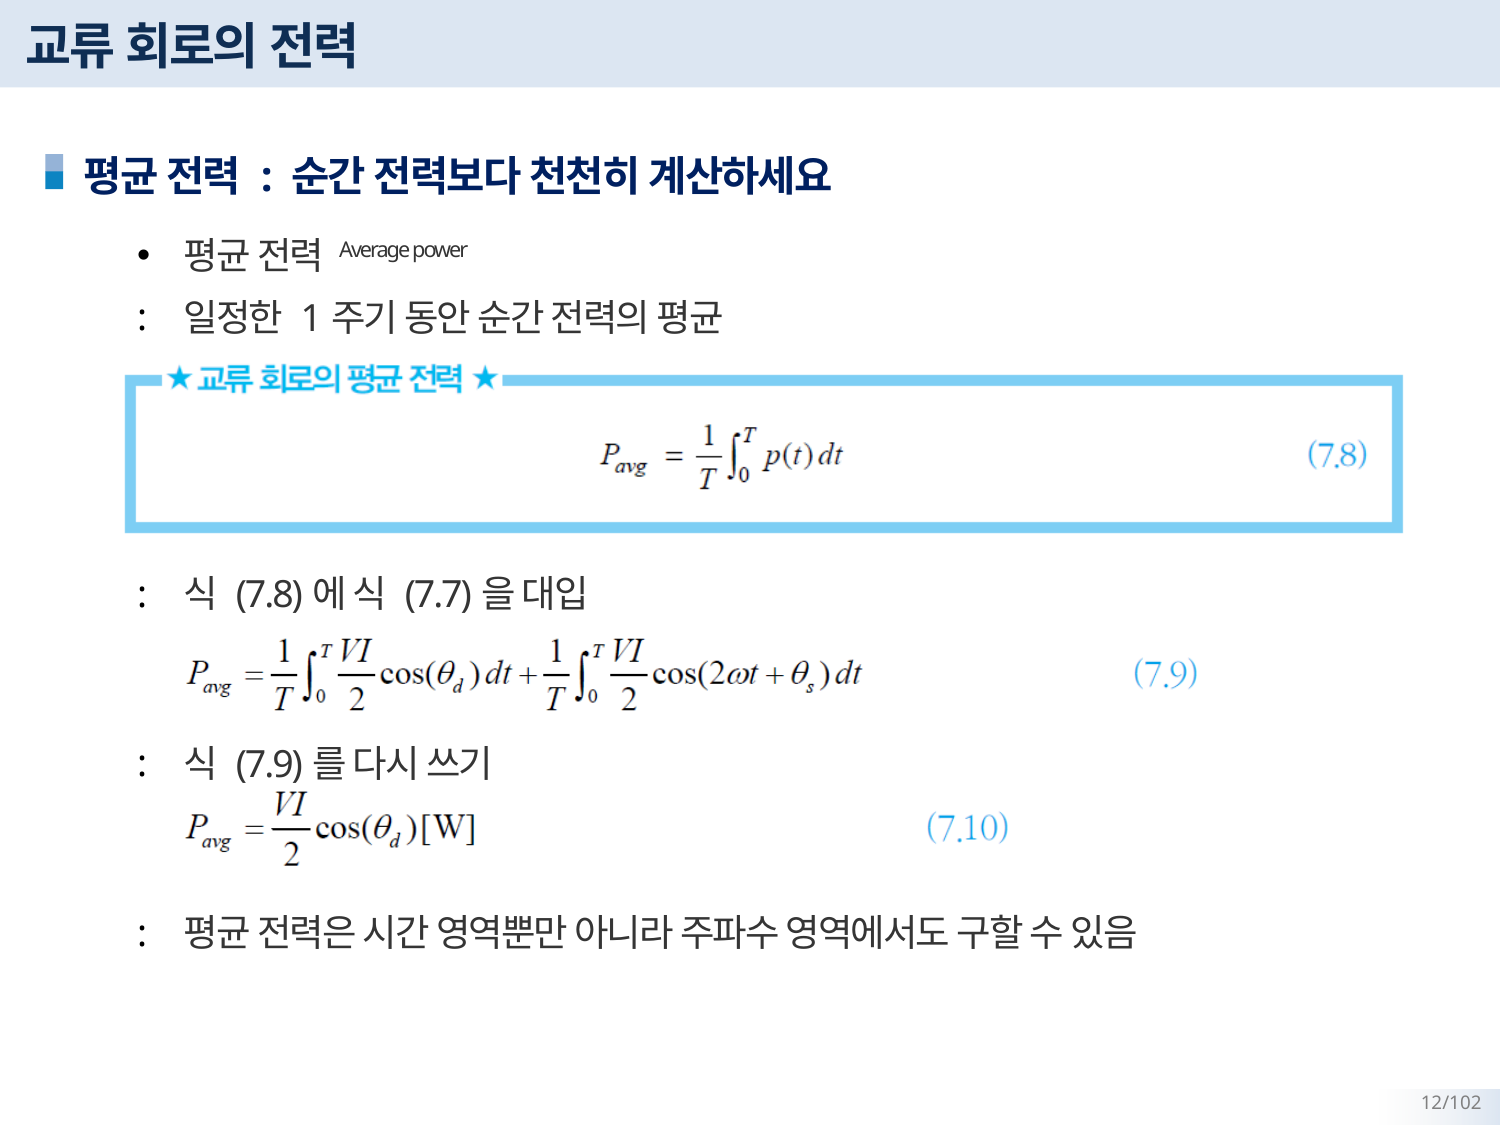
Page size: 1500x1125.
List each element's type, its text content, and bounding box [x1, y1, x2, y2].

text_box 평균 전력 Average power 일정한 1주기 동안 순간 전력의 평균 식 (7.8)에 식 (7.7)을 대입 식 (7.9)를 다시 쓰기 평균 전력은 시간 영역뿐만 아니라 주파수 영역에서도 구할 수 있음 [122, 219, 1459, 962]
picture [182, 786, 1011, 876]
title 교류 회로의 전력 [10, 5, 1288, 84]
picture [182, 629, 1200, 719]
picture [121, 359, 1410, 536]
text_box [45, 136, 1450, 204]
